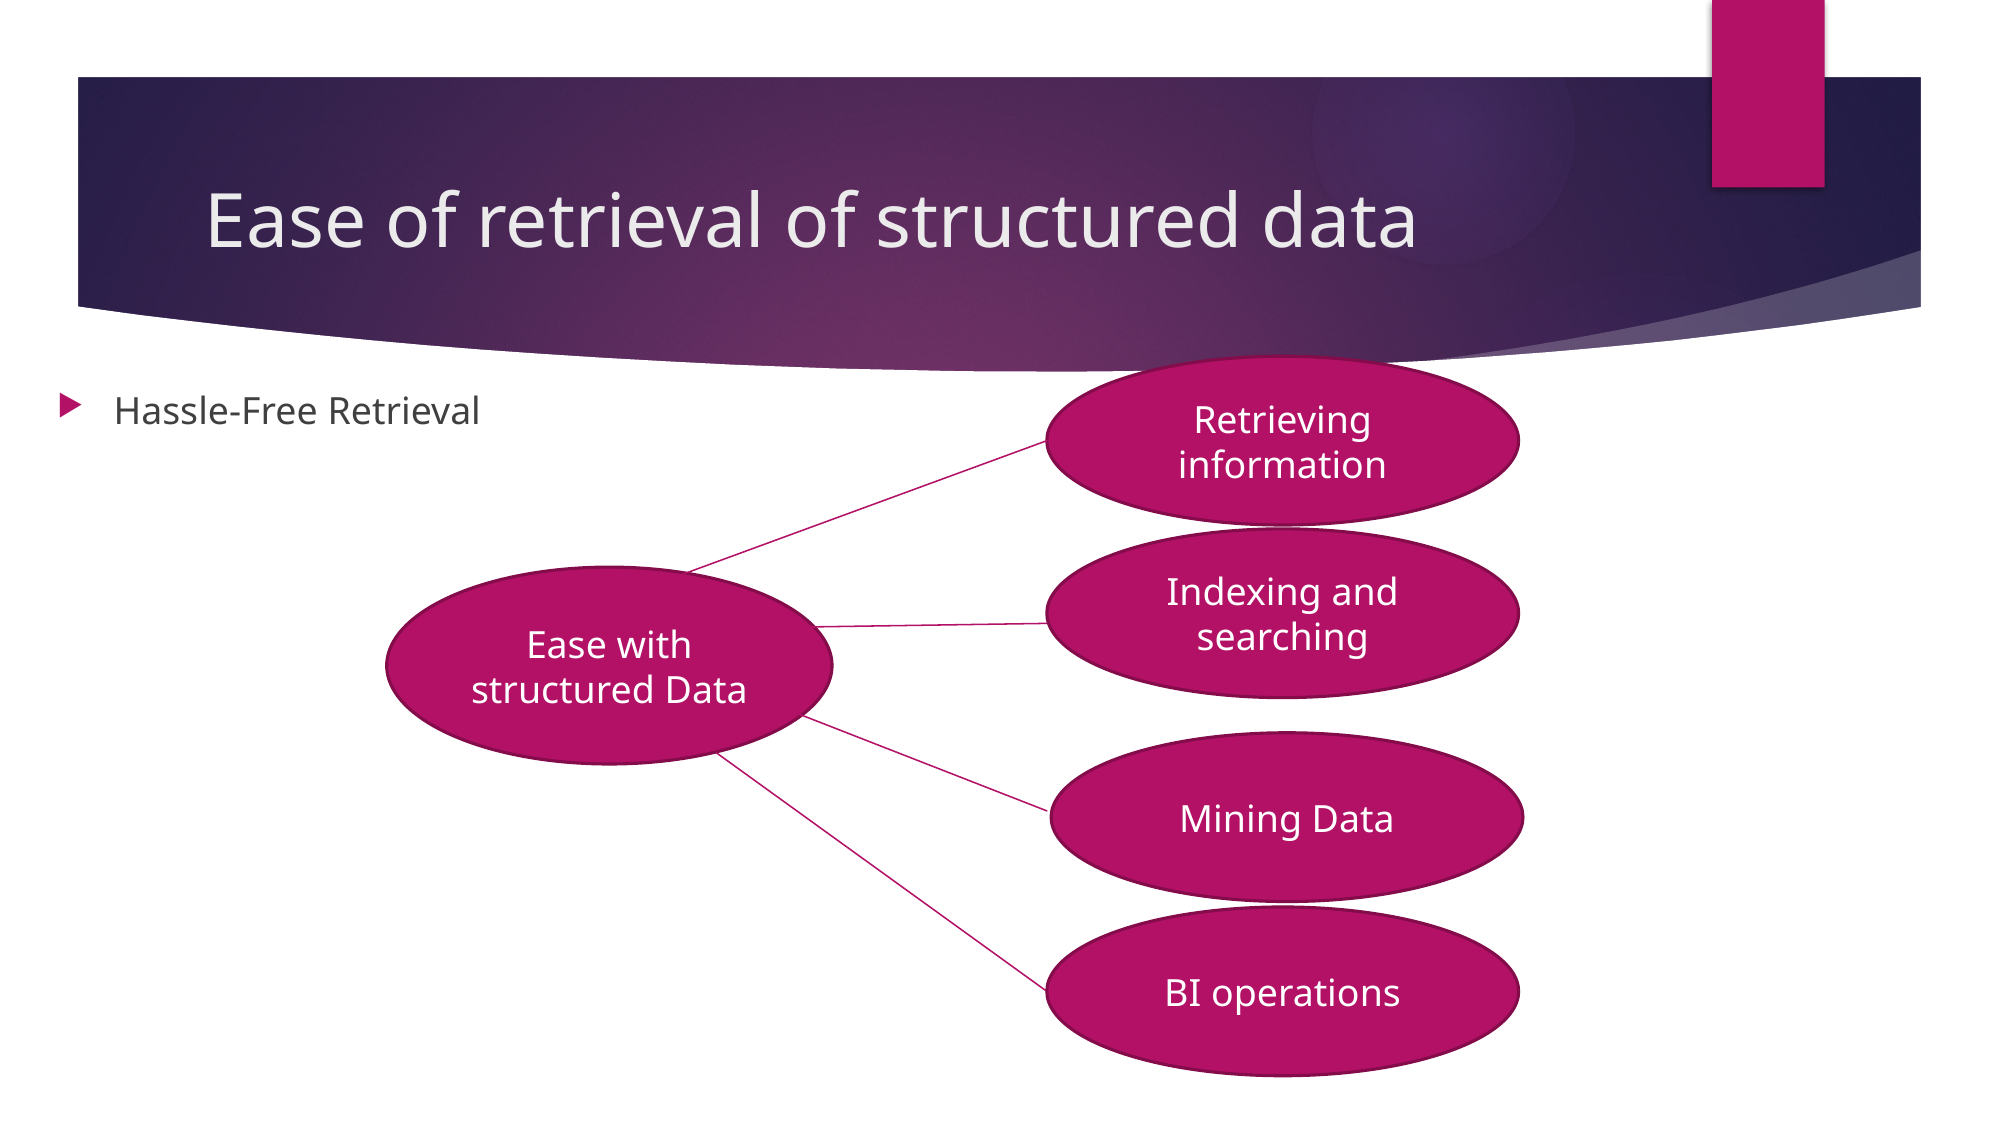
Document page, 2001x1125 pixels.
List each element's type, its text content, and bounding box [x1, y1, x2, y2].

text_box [386, 355, 1524, 1076]
list Hassle-Free Retrieval [42, 379, 1960, 1093]
title Ease of retrieval of structured data [189, 159, 1627, 276]
